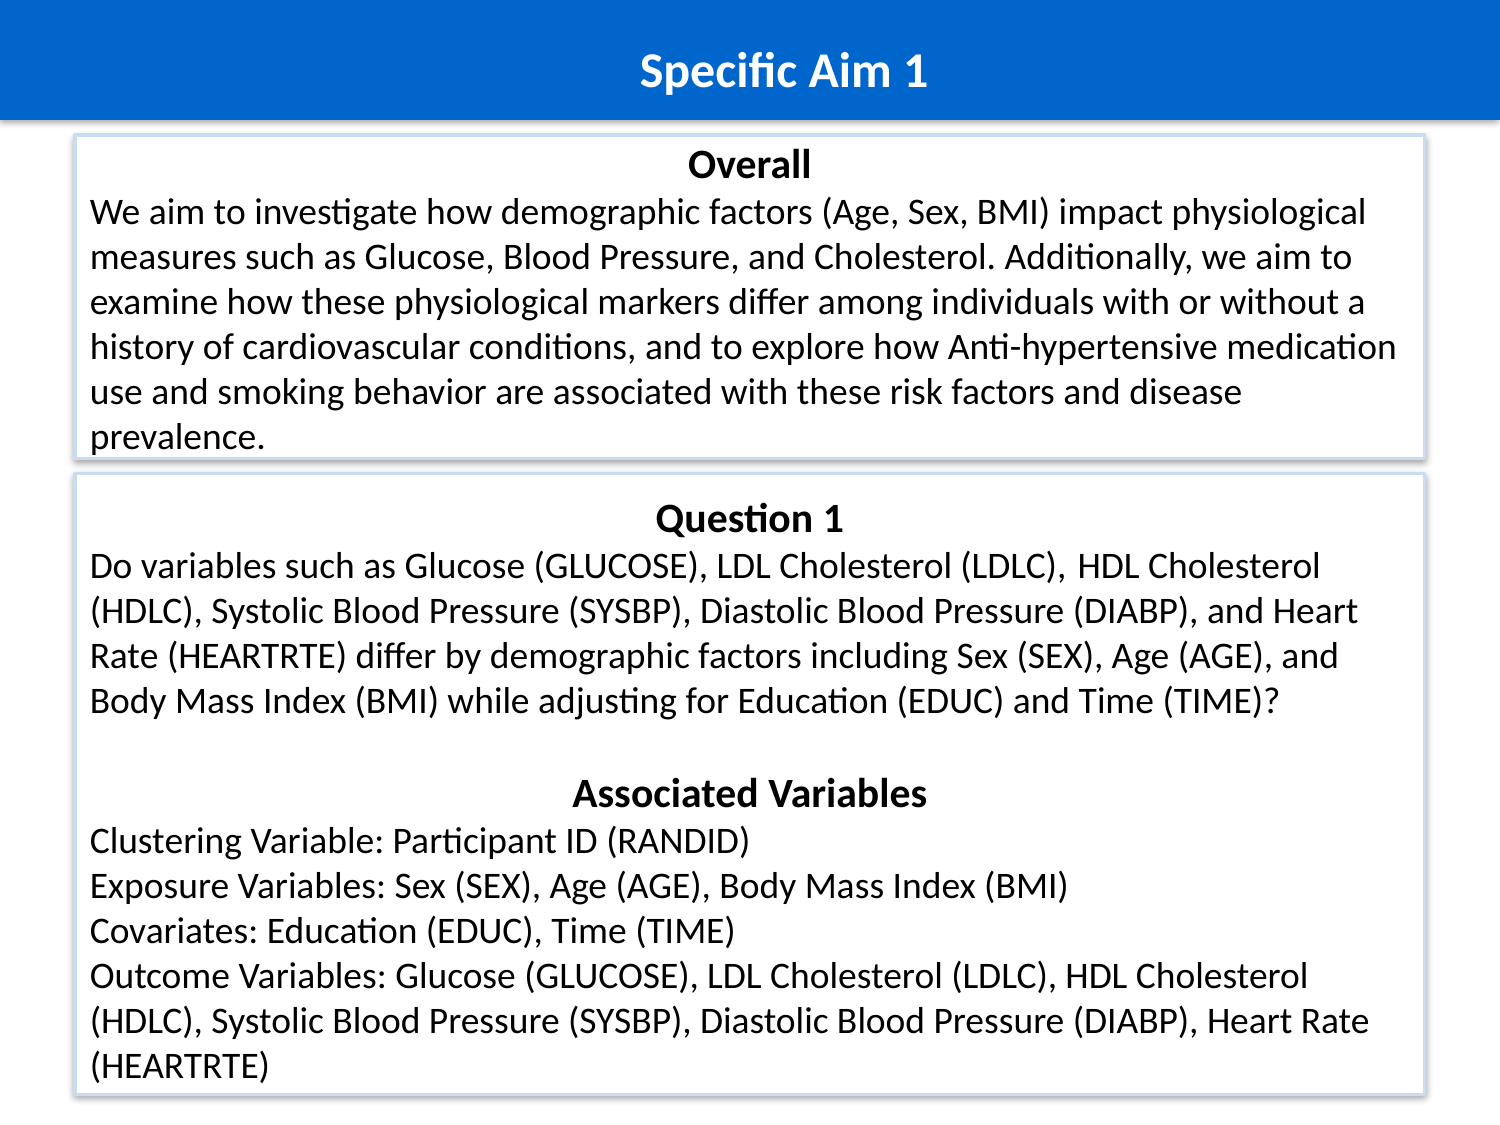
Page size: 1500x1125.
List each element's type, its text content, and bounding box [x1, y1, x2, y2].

text_box Specific Aim 1 [624, 0, 944, 105]
text_box [0, 0, 1500, 121]
text_box Question 1 Do variables such as Glucose (GLUCOSE), LDL Cholesterol (LDLC), HDL Cholesterol (HDLC), Systolic Blood Pressure (SYSBP), Diastolic Blood Pressure (DIABP), and Heart Rate (HEARTRTE) differ by demographic factors including Sex (SEX), Age (AGE), and Body Mass Index (BMI) while adjusting for Education (EDUC) and Time (TIME)? Associated Variables Clustering Variable: Participant ID (RANDID) Exposure Variables: Sex (SEX), Age (AGE), Body Mass Index (BMI) Covariates: Education (EDUC), Time (TIME) Outcome Variables: Glucose (GLUCOSE), LDL Cholesterol (LDLC), HDL Cholesterol (HDLC), Systolic Blood Pressure (SYSBP), Diastolic Blood Pressure (DIABP), Heart Rate (HEARTRTE) [74, 473, 1426, 1095]
text_box Overall We aim to investigate how demographic factors (Age, Sex, BMI) impact physiological measures such as Glucose, Blood Pressure, and Cholesterol. Additionally, we aim to examine how these physiological markers differ among individuals with or without a history of cardiovascular conditions, and to explore how Anti-hypertensive medication use and smoking behavior are associated with these risk factors and disease prevalence. [74, 134, 1426, 459]
